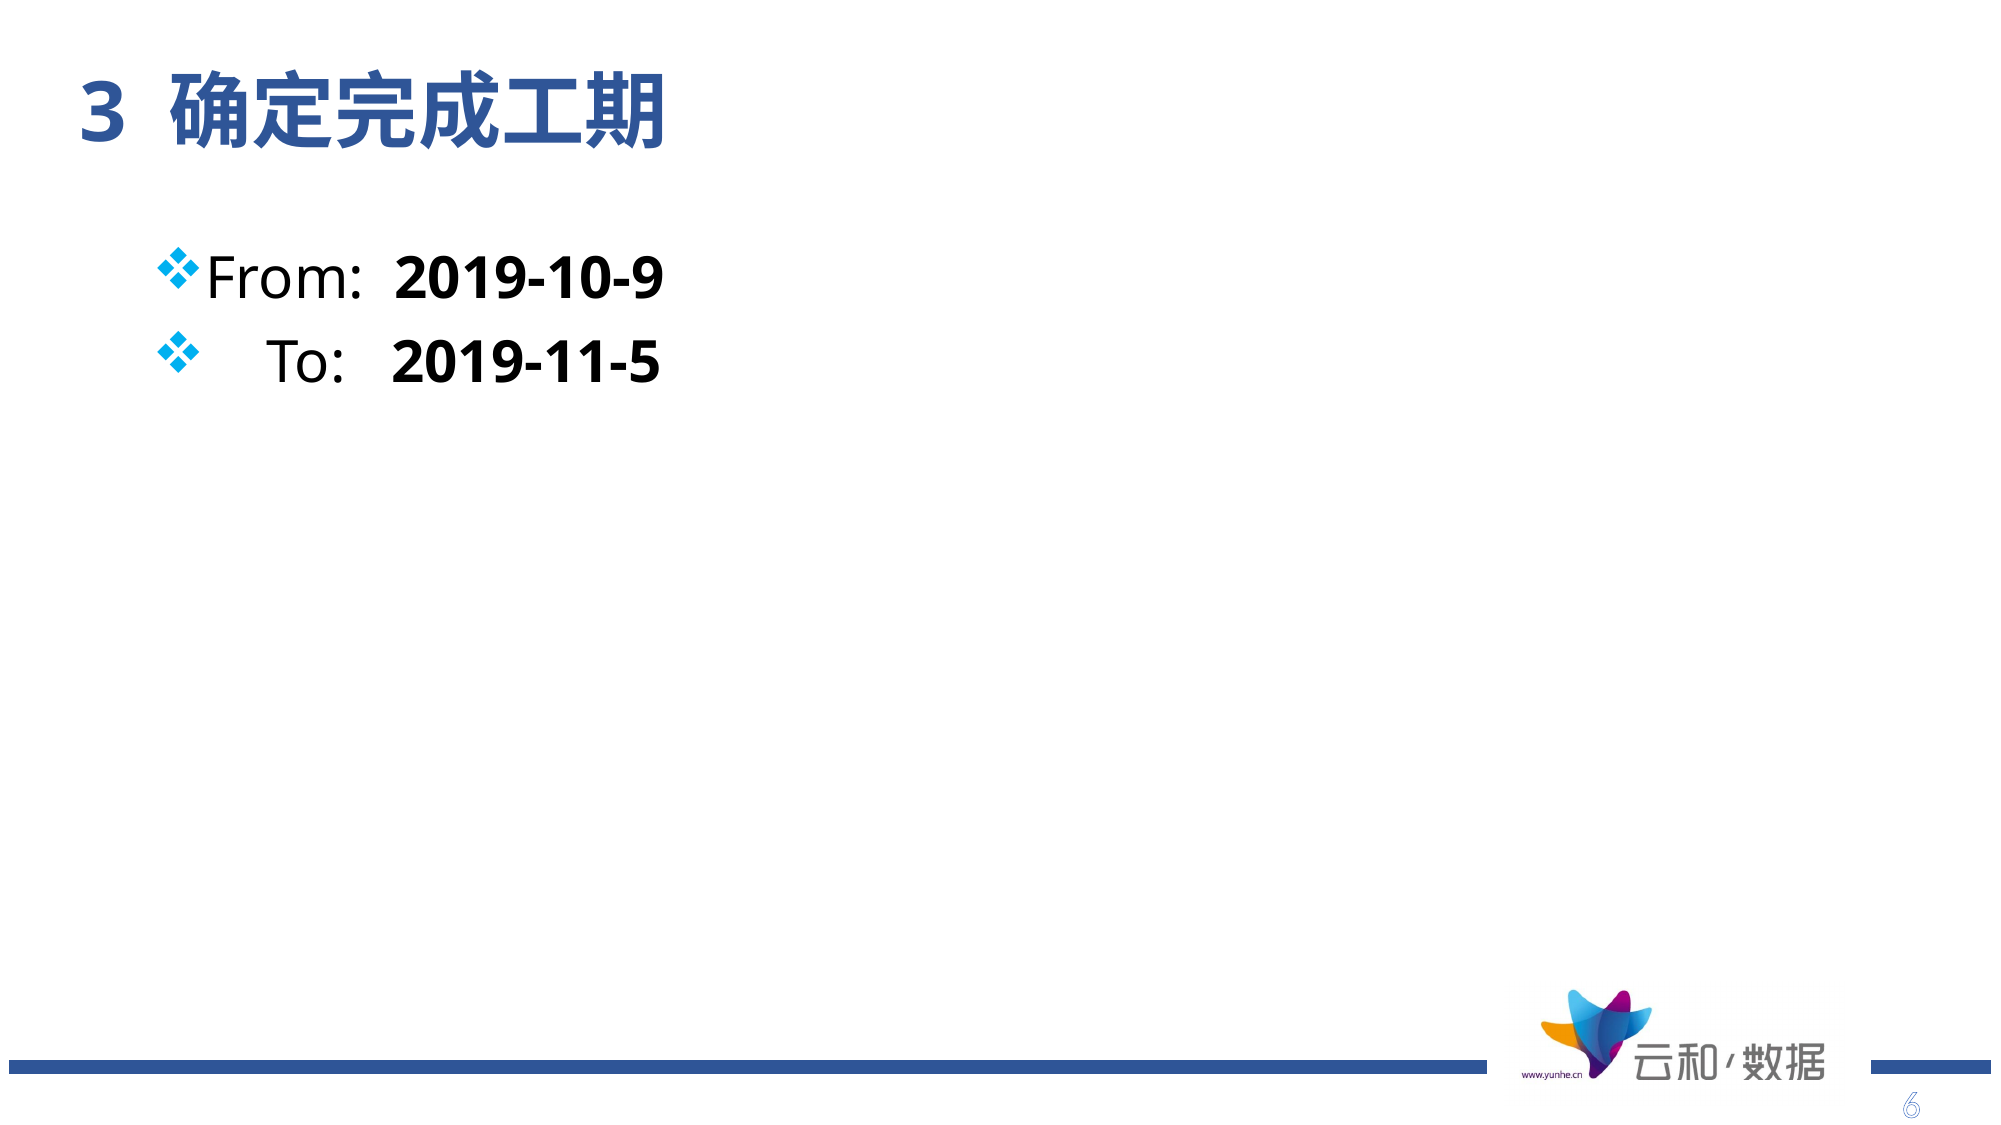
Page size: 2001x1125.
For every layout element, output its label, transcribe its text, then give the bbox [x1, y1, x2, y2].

list From: 2019-10-9 To: 2019-11-5 [137, 240, 1863, 955]
title 3 确定完成工期 [64, 5, 1790, 224]
picture [1504, 981, 1845, 1106]
